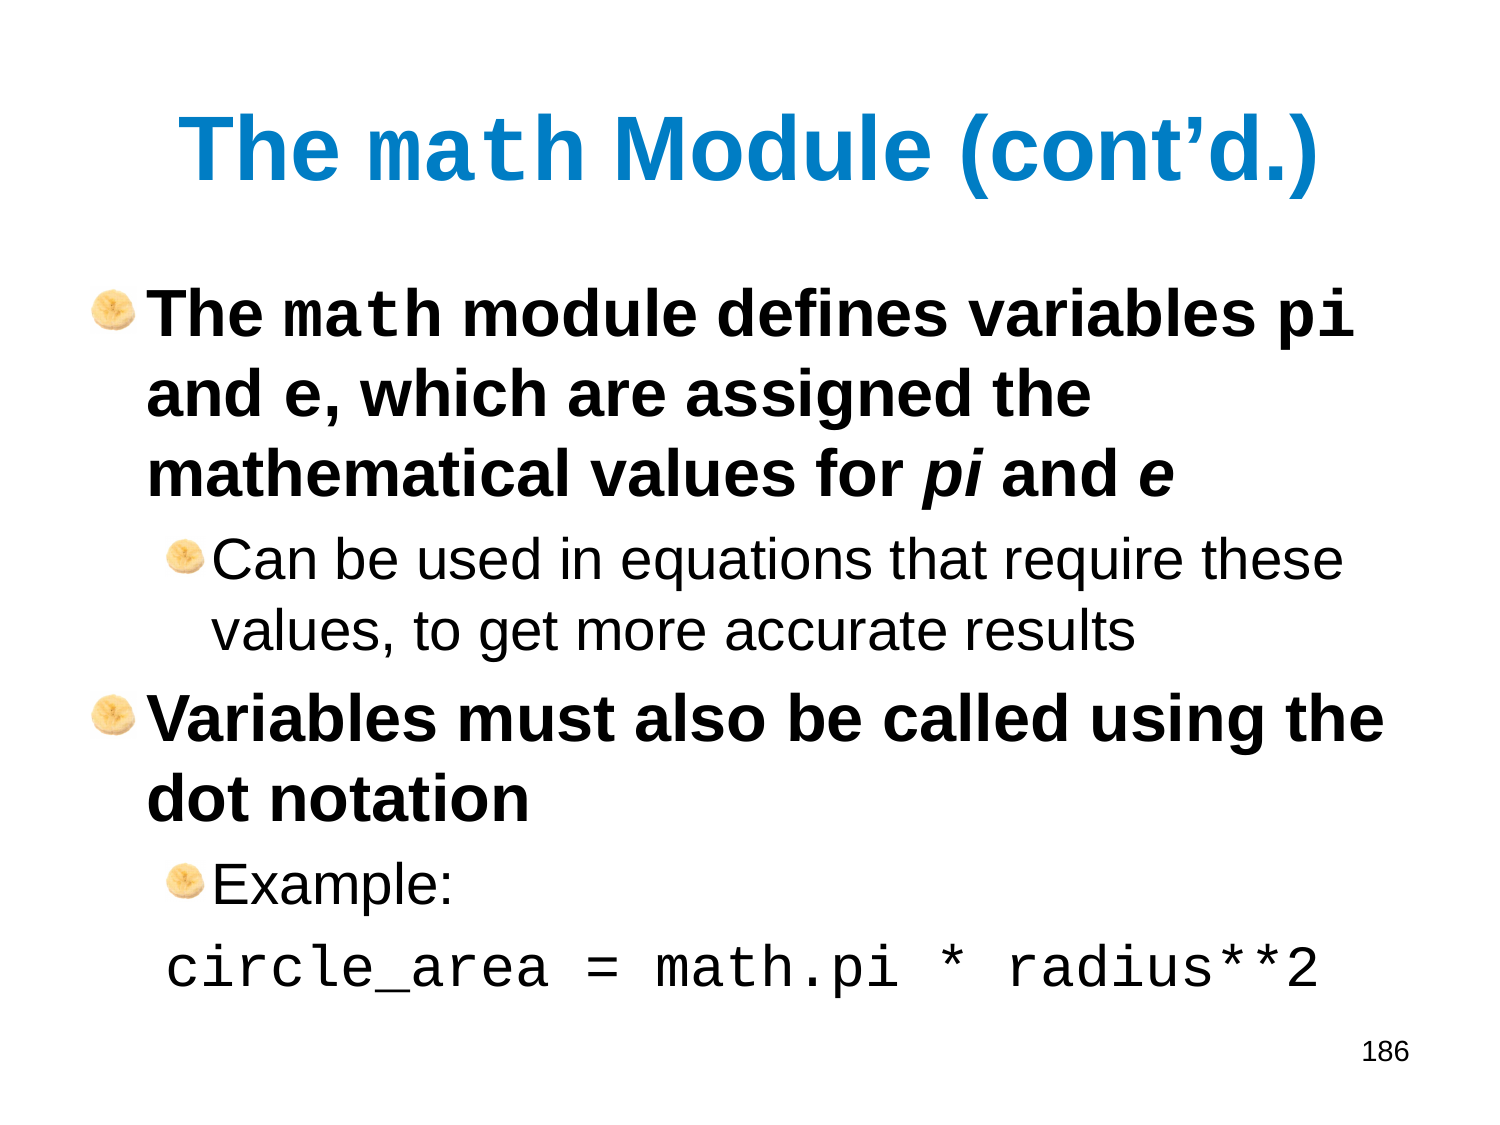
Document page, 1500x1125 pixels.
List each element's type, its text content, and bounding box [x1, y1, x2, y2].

picture [90, 691, 137, 739]
picture [165, 536, 206, 577]
slide_number 186 [1074, 1024, 1426, 1103]
title The math Module (cont’d.) [75, 50, 1425, 238]
picture [165, 860, 206, 902]
list The math module defines variables pi and e, which are assigned the mathematical values for pi and e Can be used in equations that require these values, to get more accurate results Variables must also be called using the dot notation Example: circle_area = math.pi * radius**2 [75, 262, 1425, 1005]
picture [90, 286, 137, 334]
